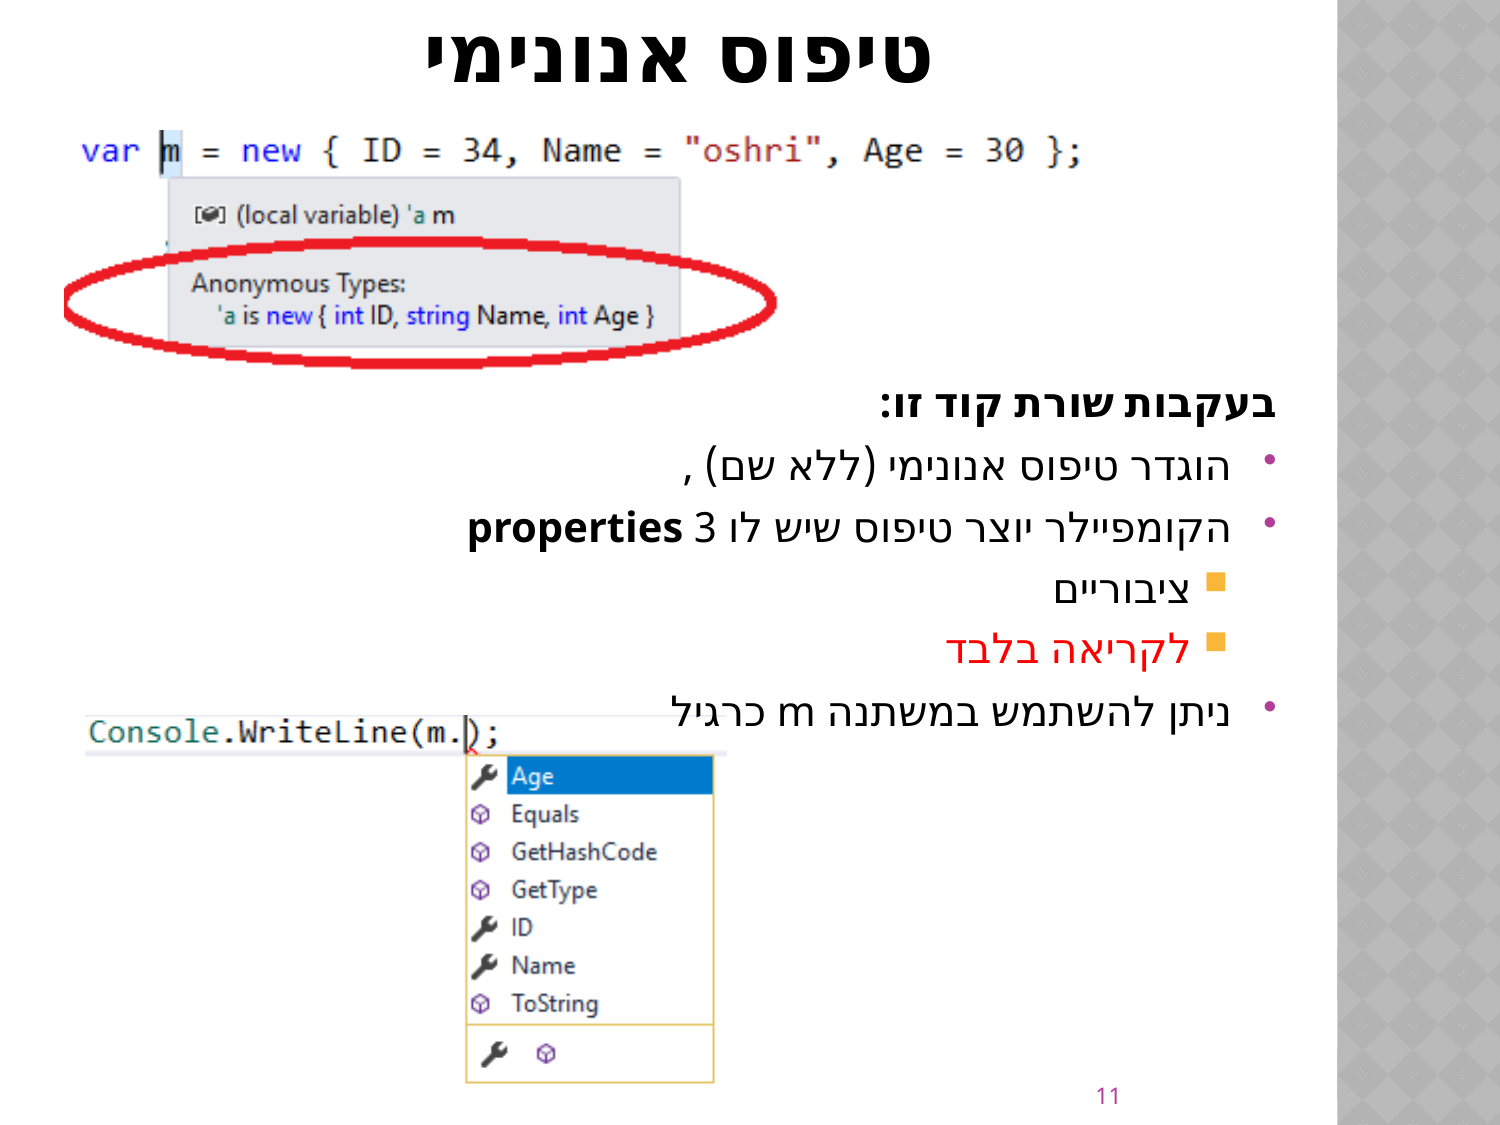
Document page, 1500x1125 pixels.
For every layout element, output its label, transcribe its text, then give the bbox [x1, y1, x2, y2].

picture [64, 130, 1102, 374]
slide_number 11 [1025, 1075, 1122, 1113]
list בעקבות שורת קוד זו: הוגדר טיפוס אנונימי (ללא שם) , הקומפיילר יוצר טיפוס שיש לו 3 properties ציבוריים לקריאה בלבד ניתן להשתמש במשתנה m כרגיל [85, 368, 1293, 830]
title טיפוס אנונימי [85, 0, 1273, 100]
picture [84, 715, 727, 1093]
